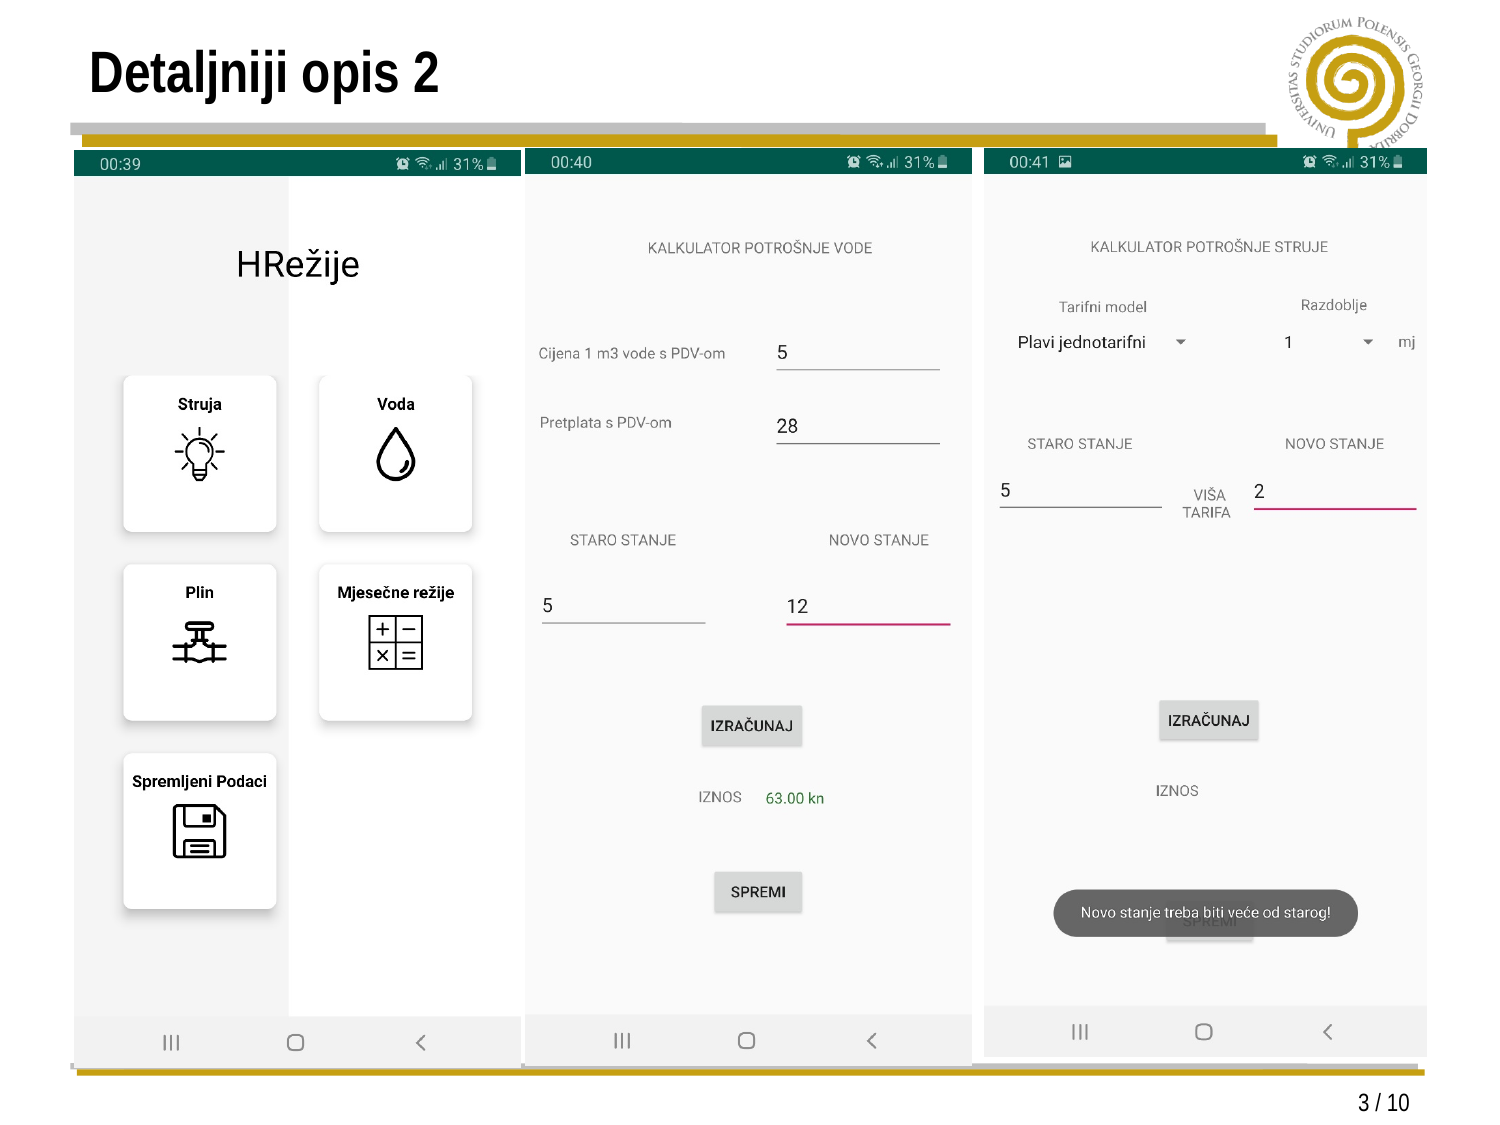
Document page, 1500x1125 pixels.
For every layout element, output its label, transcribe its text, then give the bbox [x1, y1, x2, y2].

picture [525, 148, 972, 1066]
picture [984, 13, 1427, 1057]
slide_number 3 / 10 [1074, 1078, 1425, 1125]
title Detaljniji opis 2 [75, 21, 1266, 118]
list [74, 150, 521, 1068]
